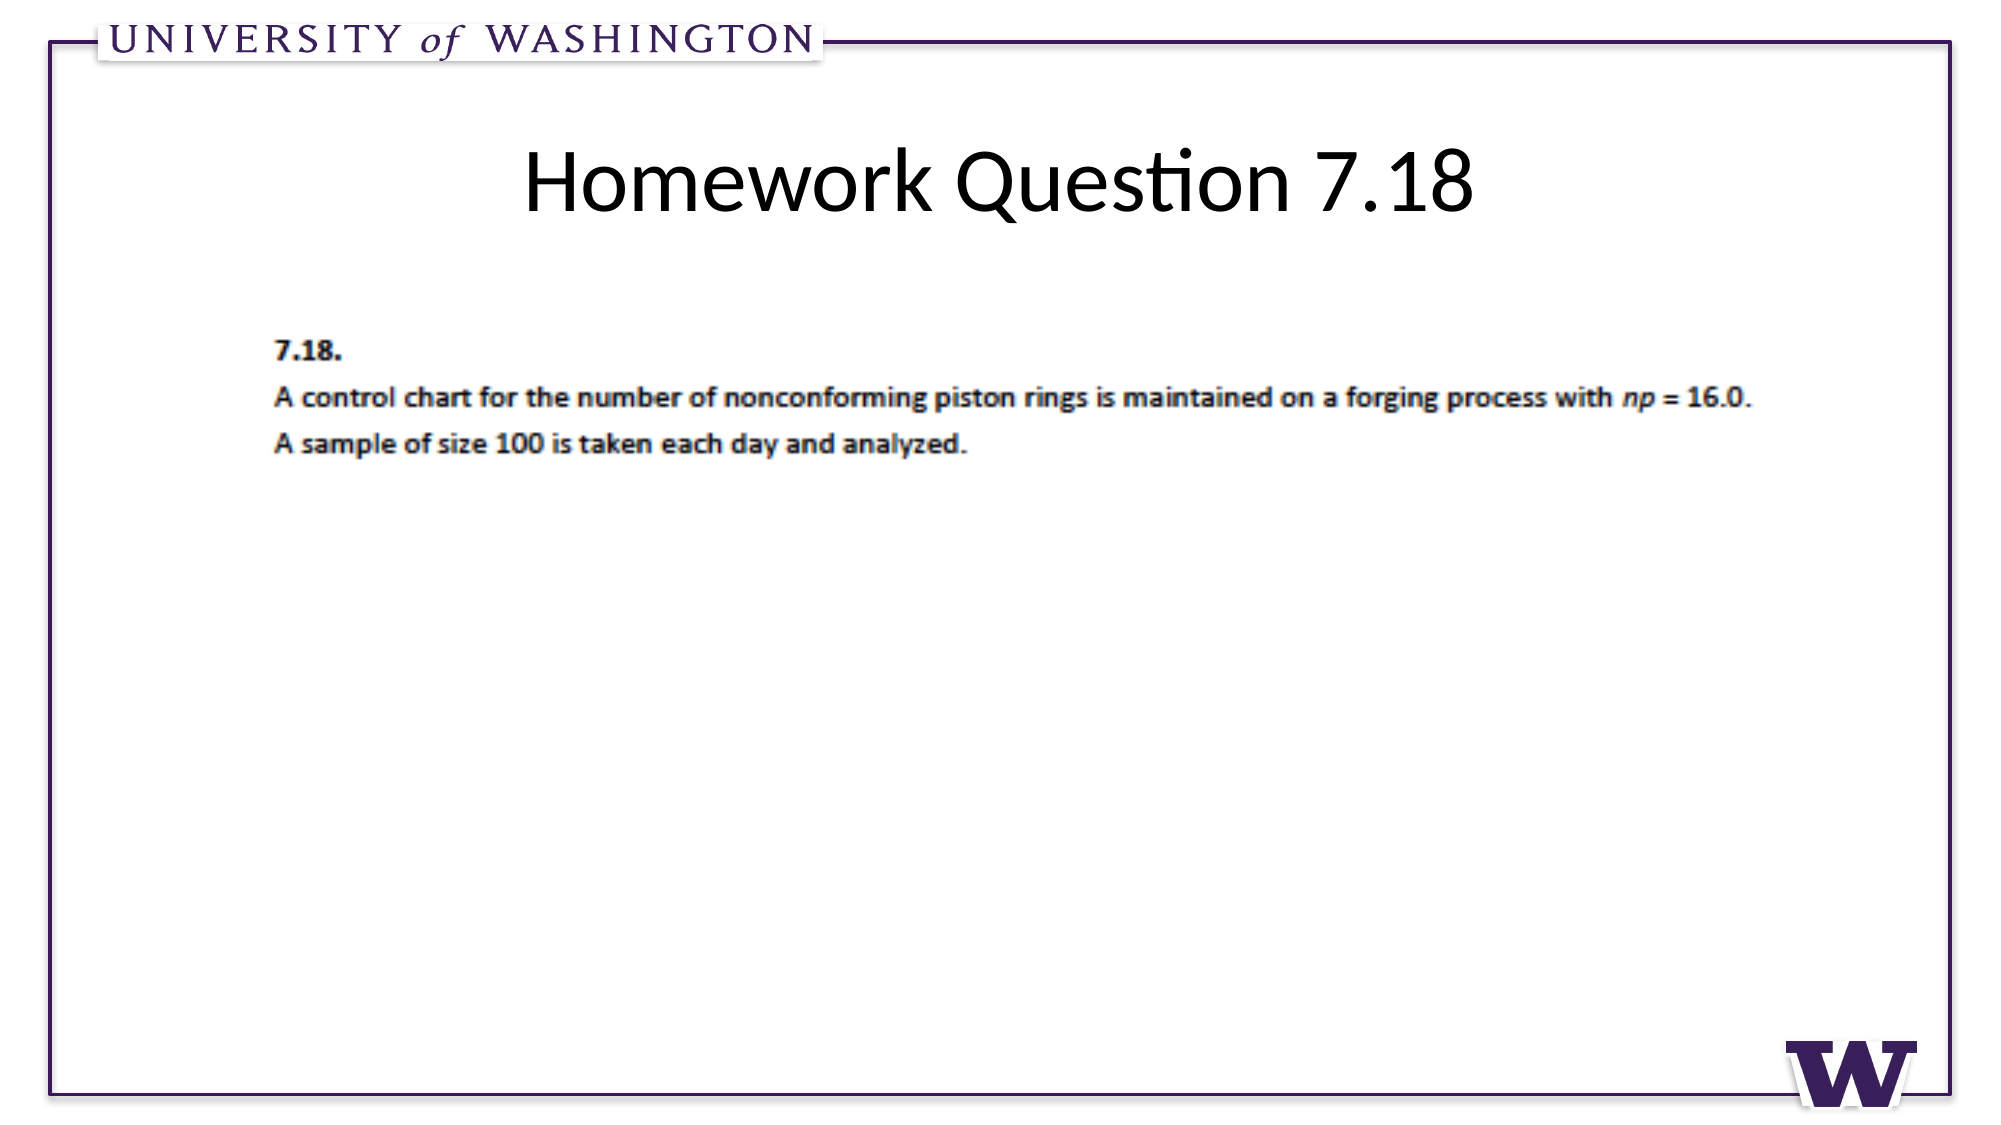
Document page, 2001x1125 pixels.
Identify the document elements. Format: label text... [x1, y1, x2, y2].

picture [109, 24, 812, 61]
picture [1786, 1041, 1917, 1107]
picture [232, 312, 1838, 466]
title Homework Question 7.18 [99, 87, 1900, 263]
